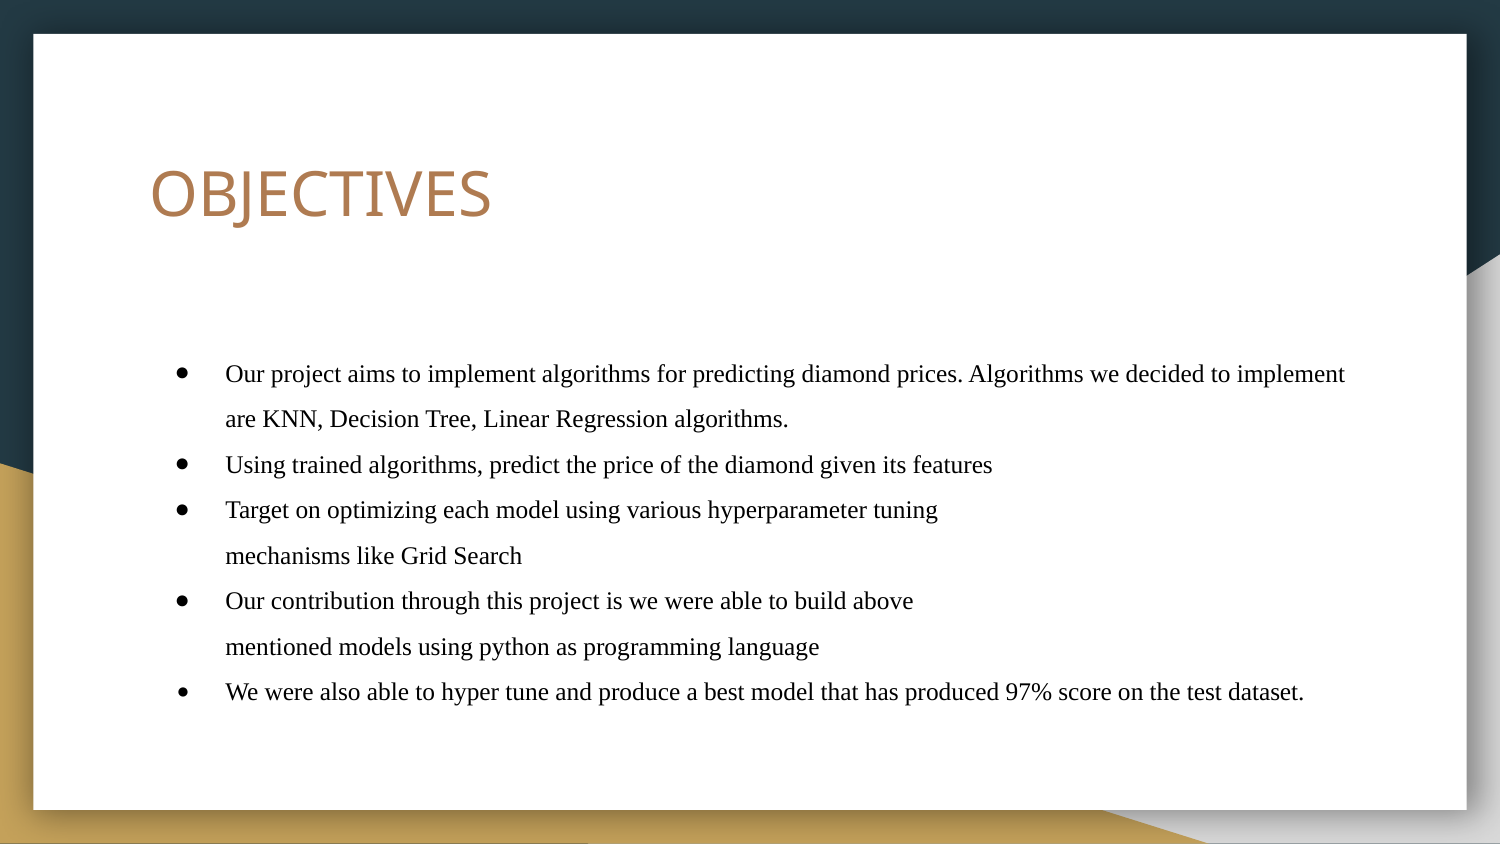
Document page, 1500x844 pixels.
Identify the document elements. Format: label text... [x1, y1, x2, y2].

title OBJECTIVES [134, 138, 1366, 296]
list Our project aims to implement algorithms for predicting diamond prices. Algorithms we decided to implement are KNN, Decision Tree, Linear Regression algorithms. Using trained algorithms, predict the price of the diamond given its features Target on optimizing each model using various hyperparameter tuning mechanisms like Grid Search Our contribution through this project is we were able to build above mentioned models using python as programming language We were also able to hyper tune and produce a best model that has produced 97% score on the test dataset. [134, 326, 1366, 729]
